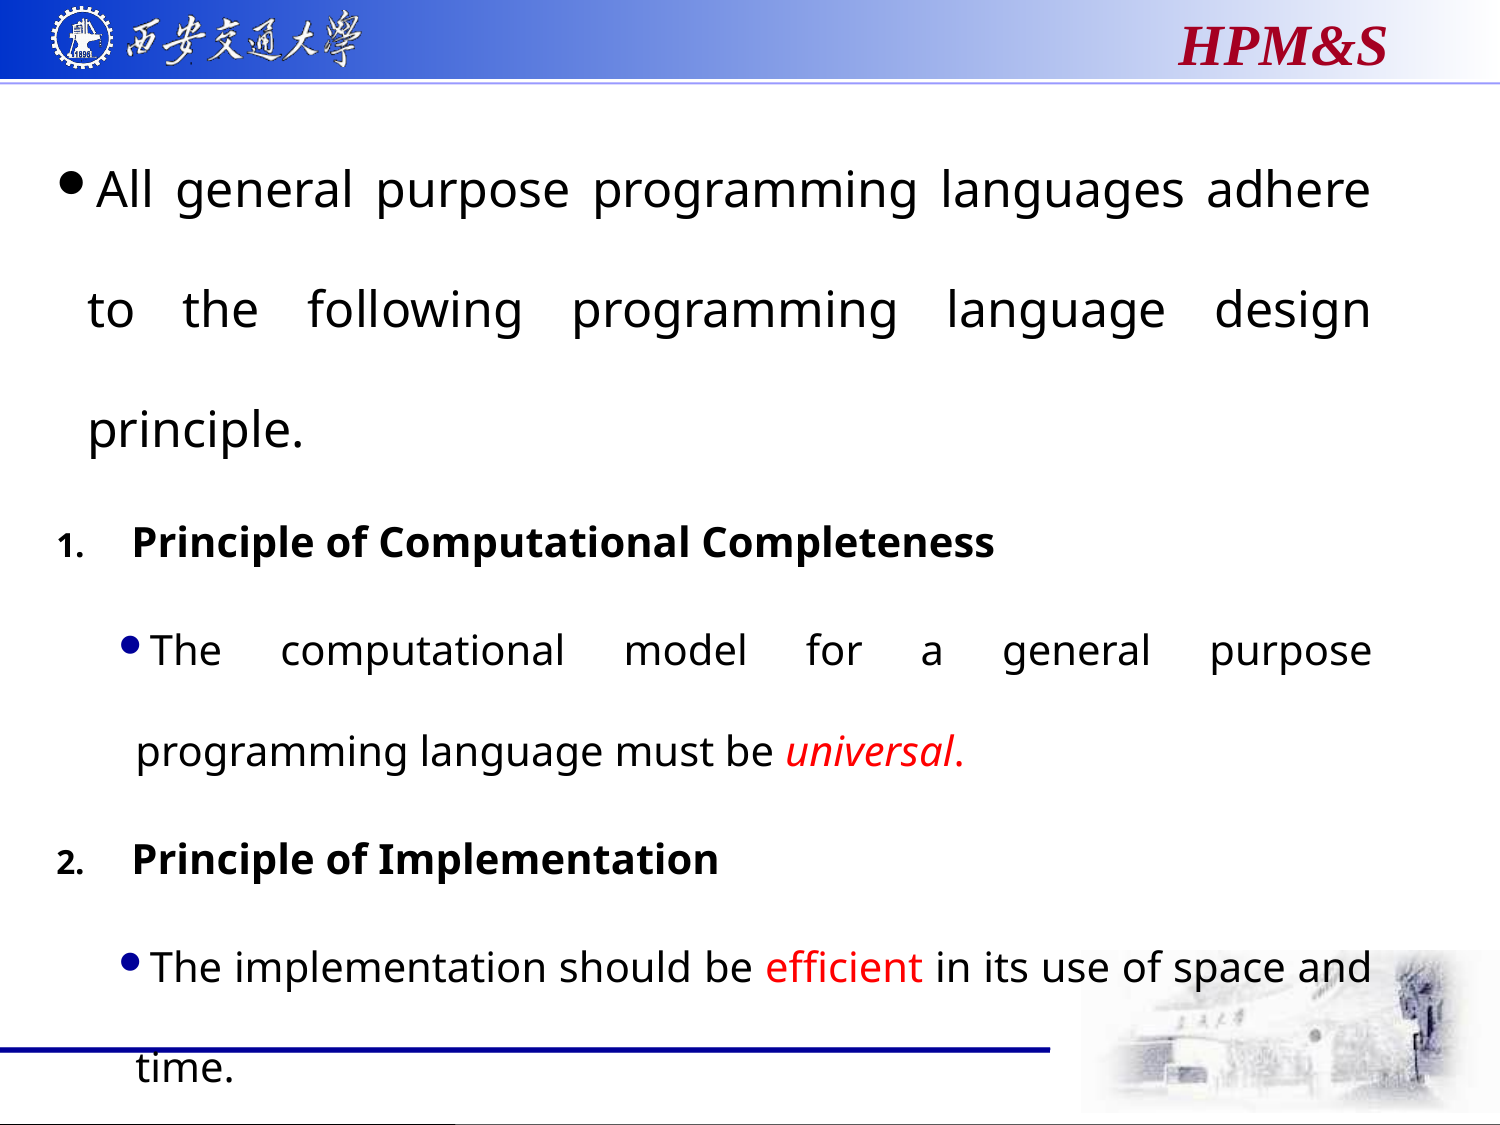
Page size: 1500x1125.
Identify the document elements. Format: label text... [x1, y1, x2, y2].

list All general purpose programming languages adhere to the following programming language design principle. Principle of Computational Completeness The computational model for a general purpose programming language must be universal. Principle of Implementation The implementation should be efficient in its use of space and time. [41, 90, 1388, 870]
picture [125, 10, 363, 67]
picture [50, 5, 113, 69]
picture [1081, 950, 1500, 1113]
